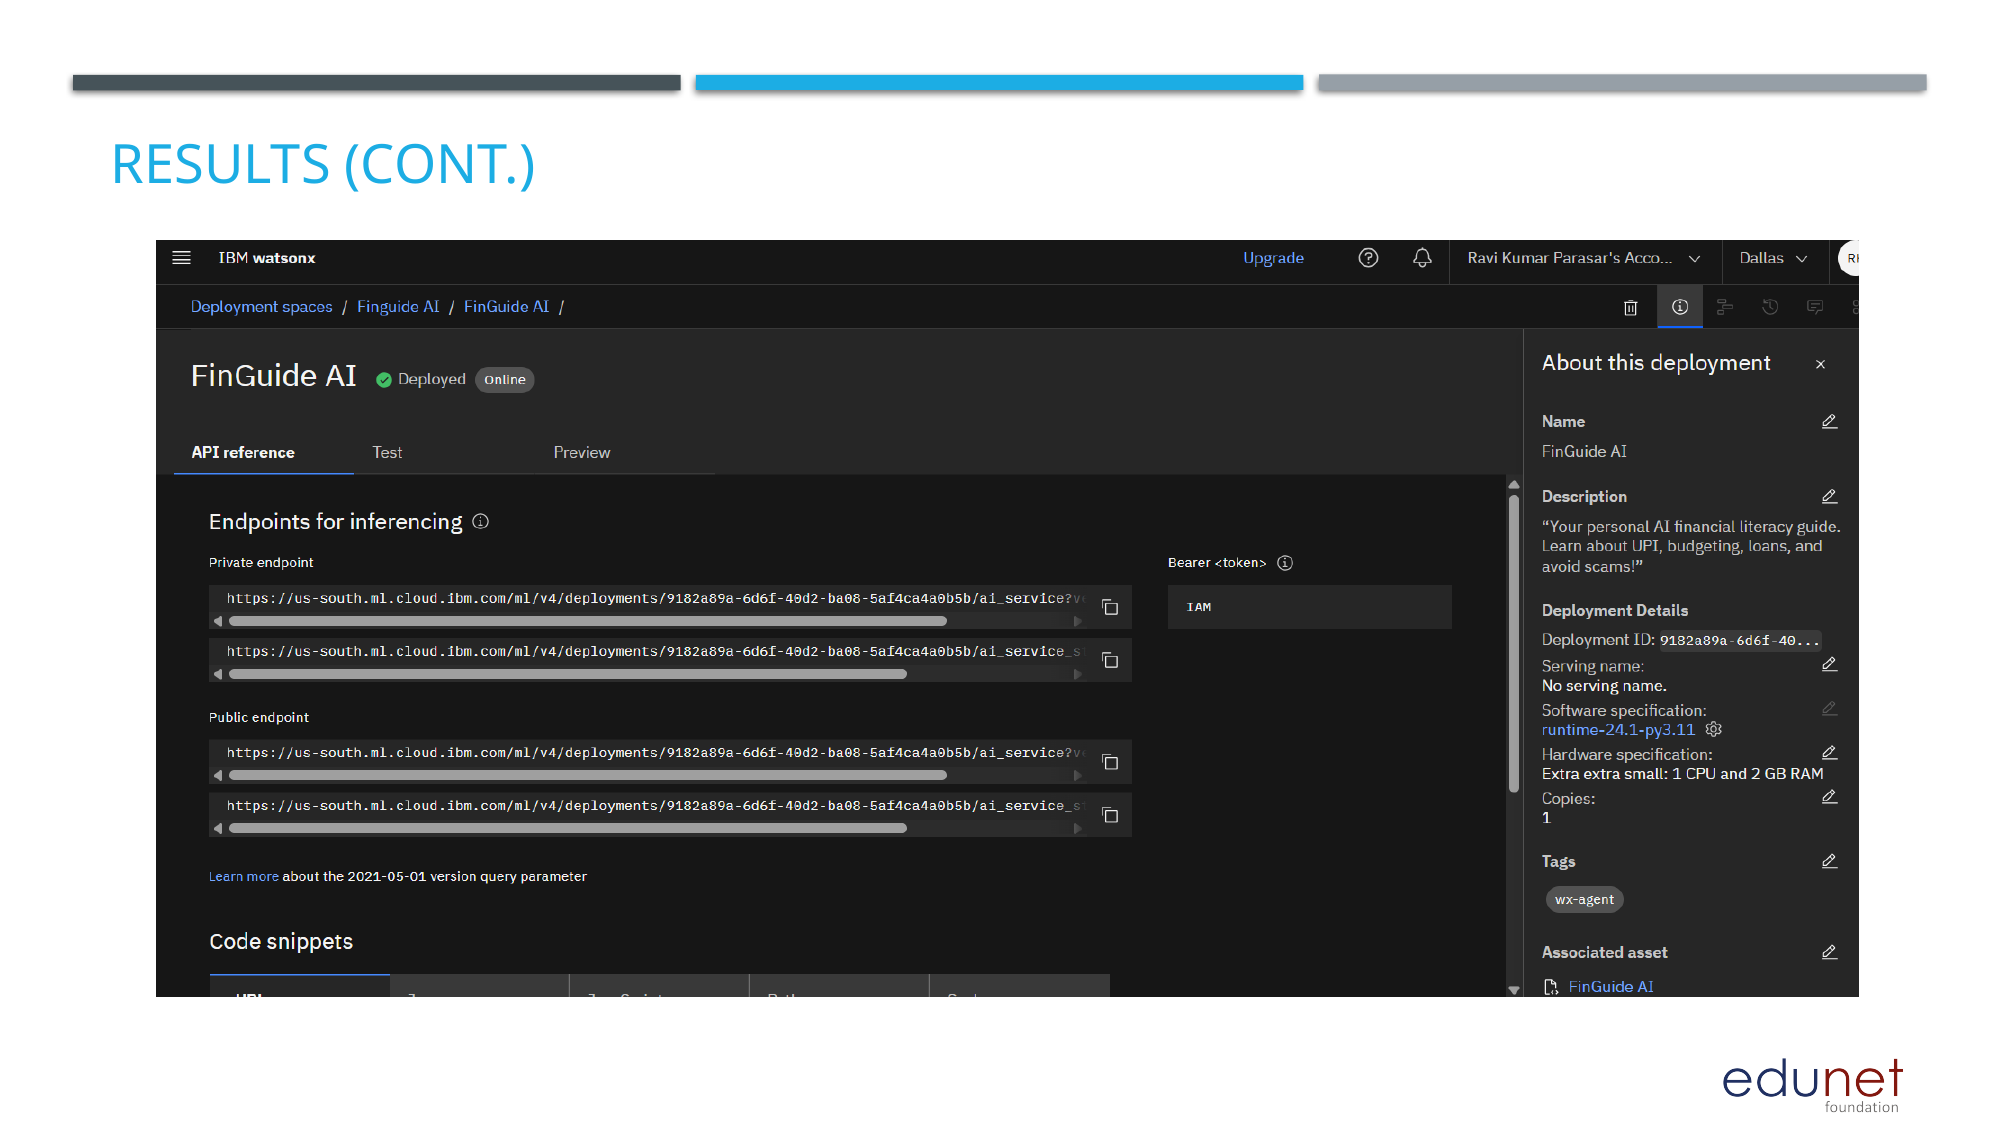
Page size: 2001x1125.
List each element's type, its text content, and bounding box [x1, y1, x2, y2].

picture [1719, 1056, 1905, 1116]
title Results (cont.) [95, 115, 1905, 203]
picture [156, 240, 1860, 998]
